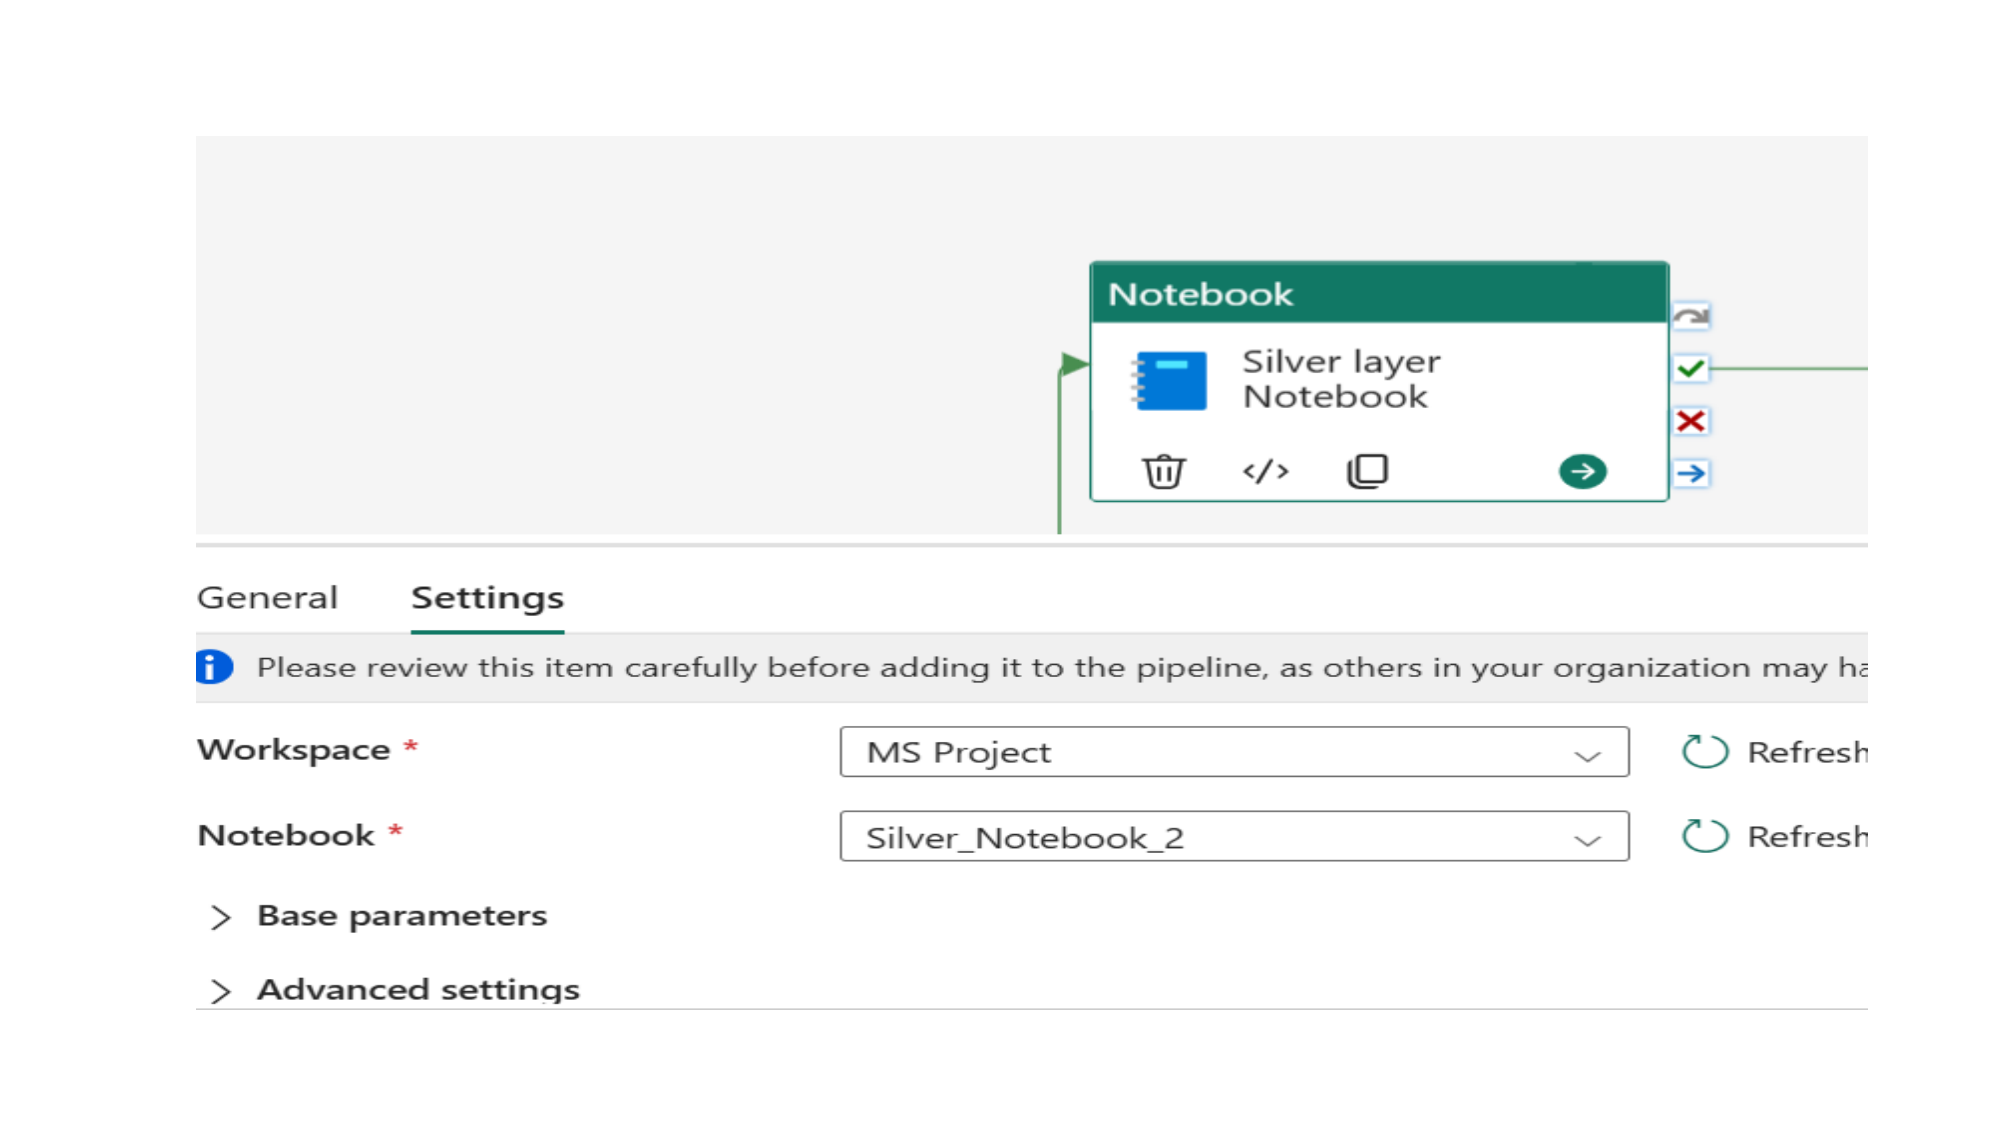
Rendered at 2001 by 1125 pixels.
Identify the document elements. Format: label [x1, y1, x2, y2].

picture [195, 135, 1869, 1011]
